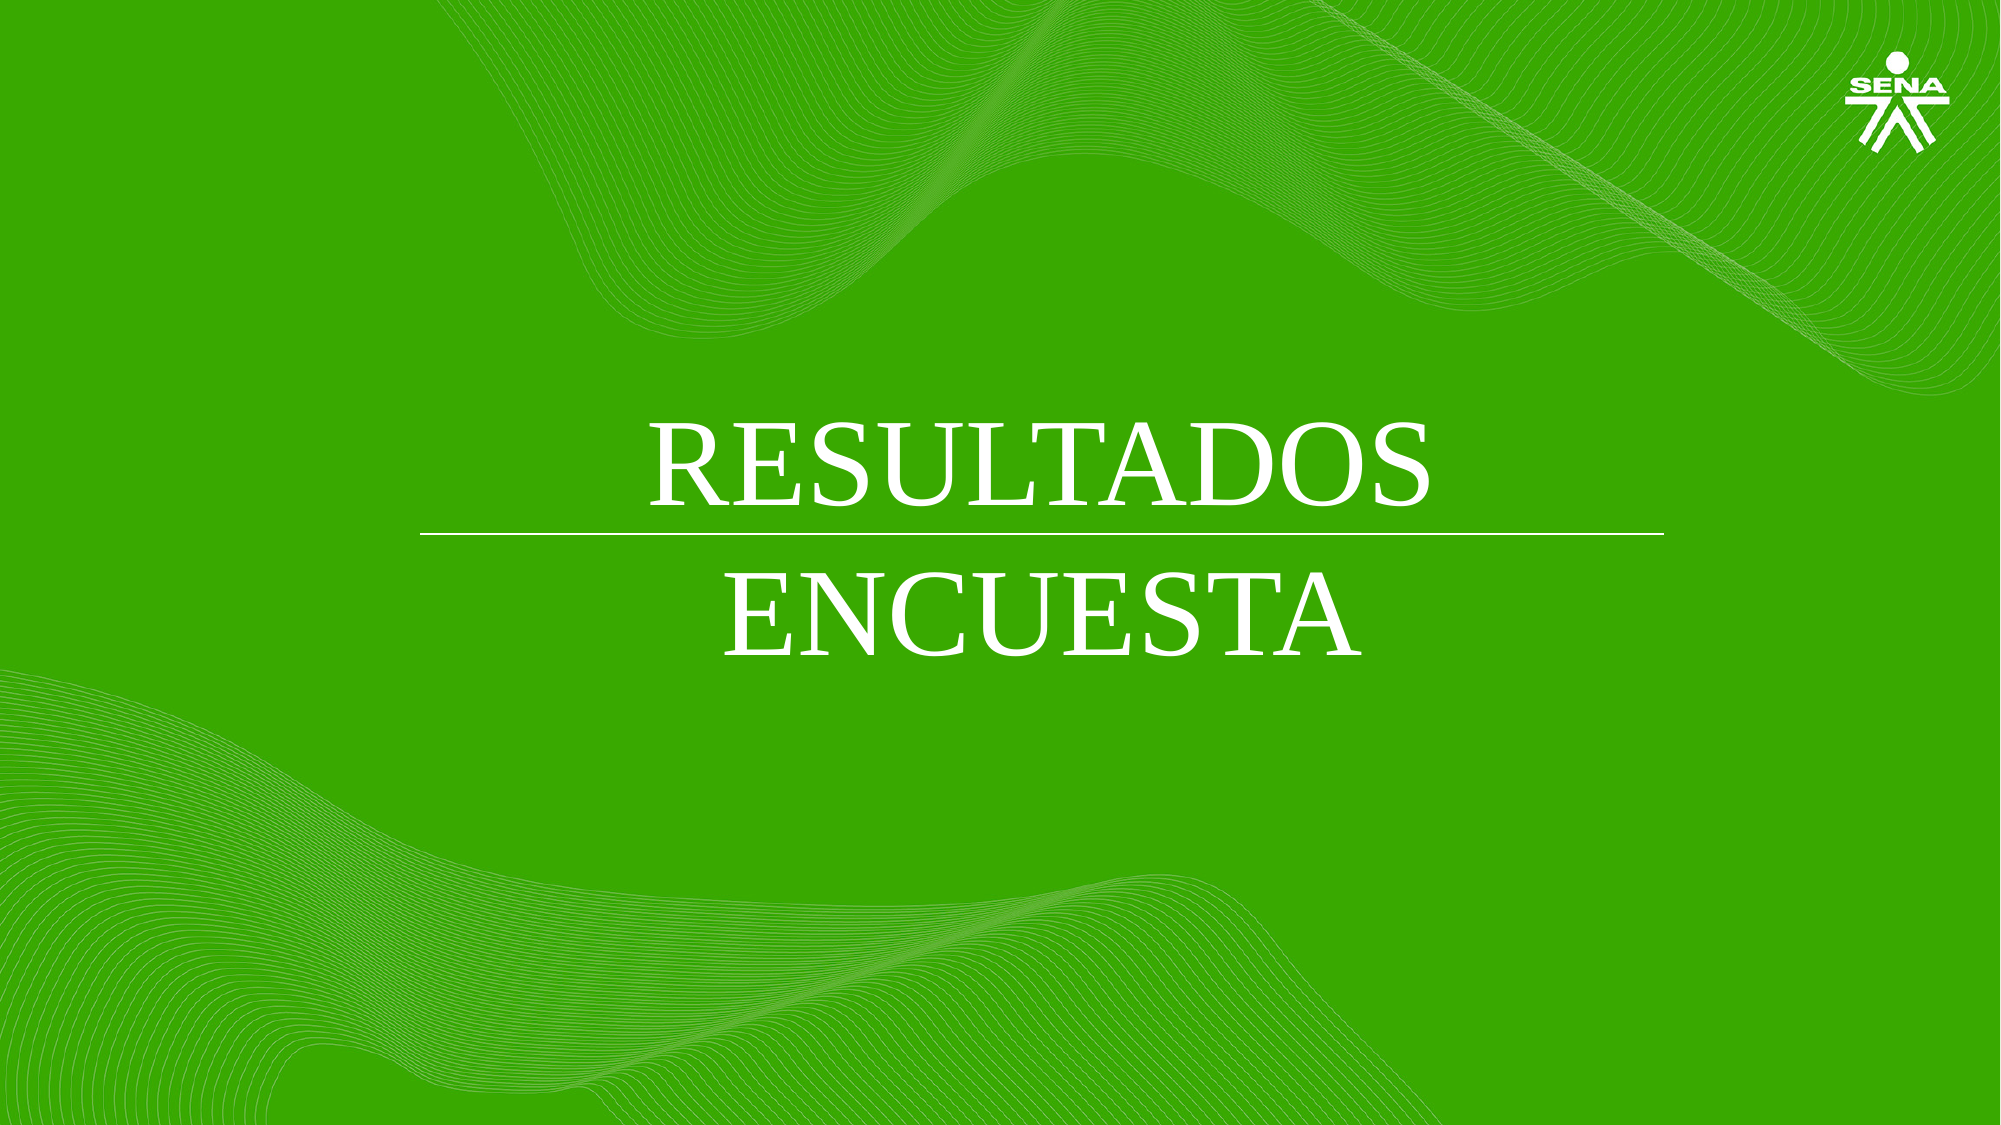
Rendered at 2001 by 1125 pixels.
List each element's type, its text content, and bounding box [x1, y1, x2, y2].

text_box RESULTADOS ENCUESTA [478, 373, 1607, 533]
text_box RESULTADOS ENCUESTA [478, 535, 1607, 688]
picture [0, 0, 2001, 1125]
